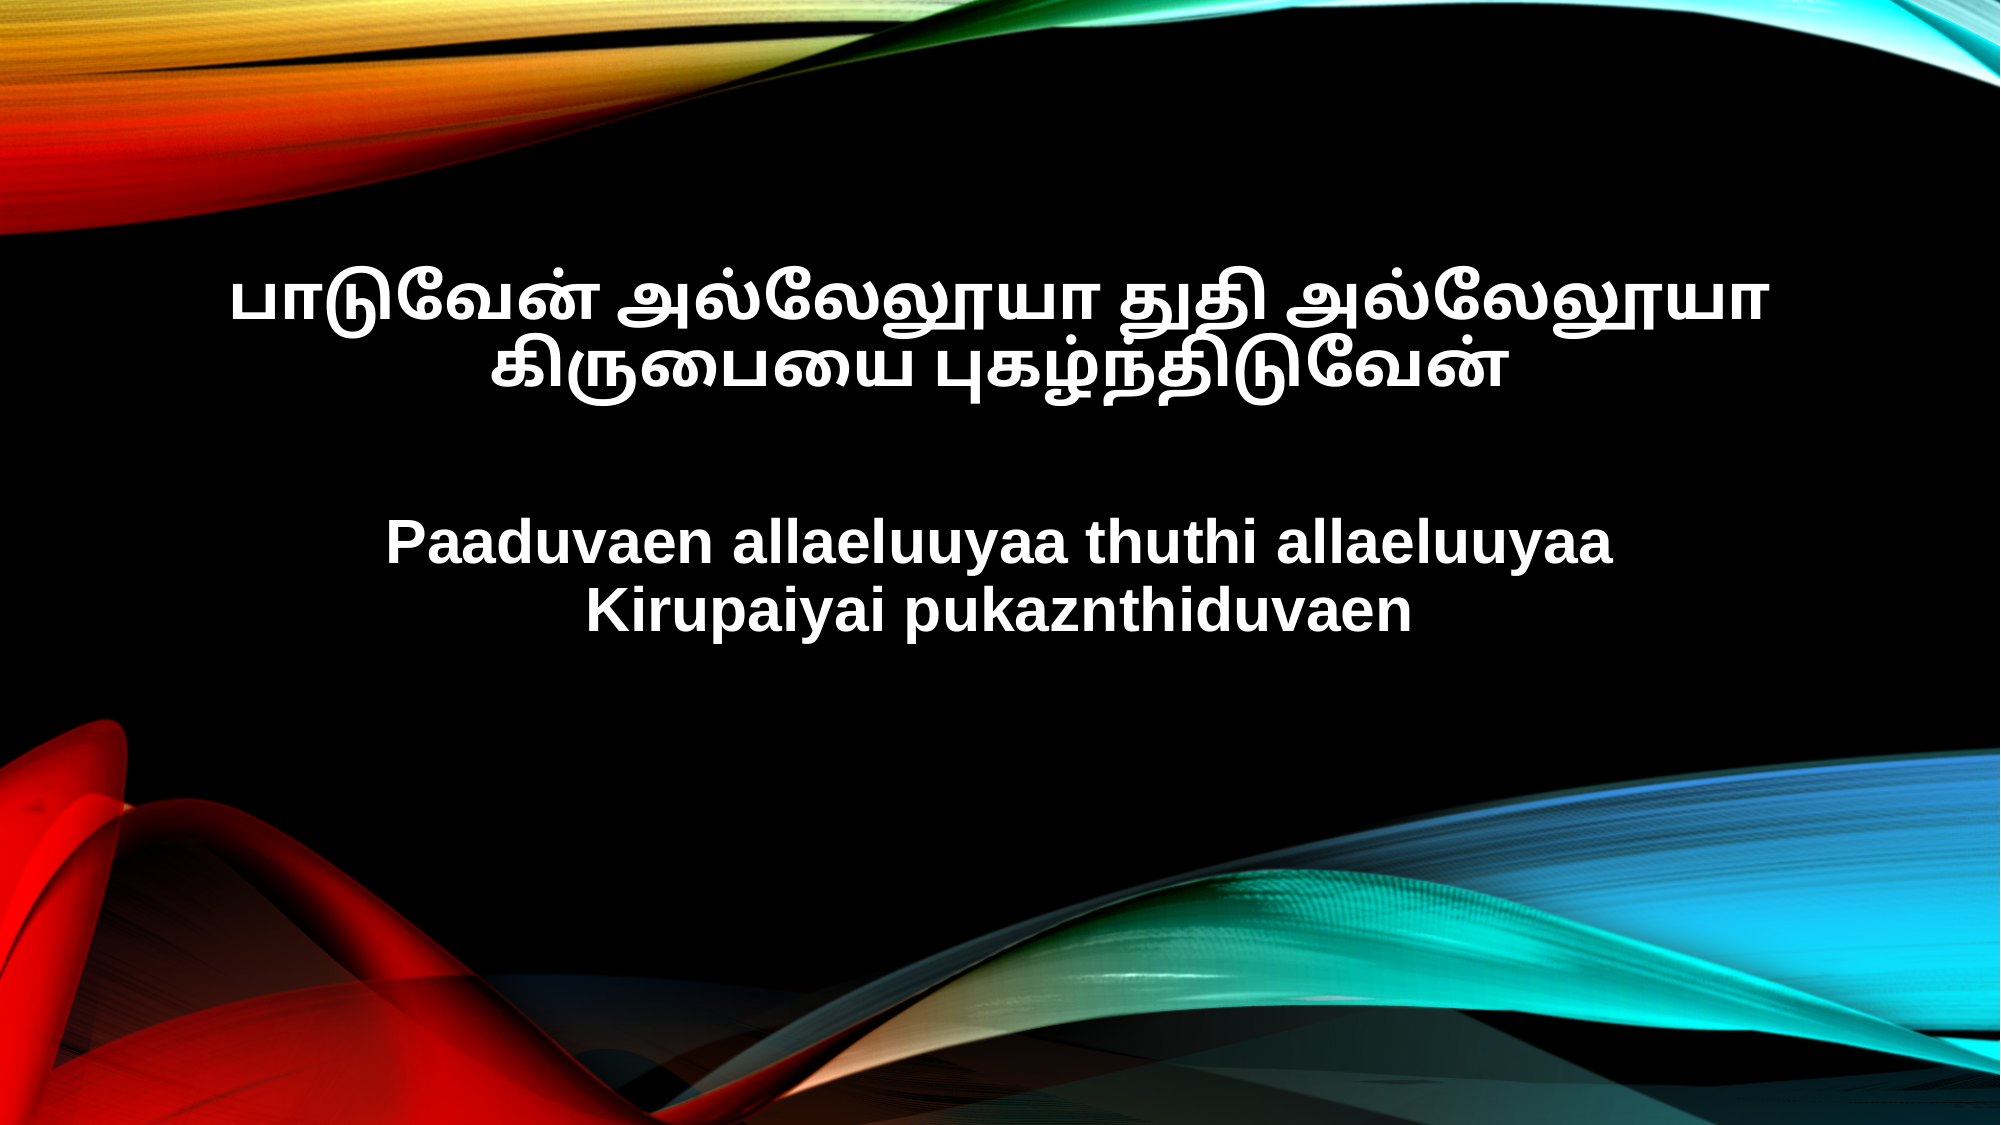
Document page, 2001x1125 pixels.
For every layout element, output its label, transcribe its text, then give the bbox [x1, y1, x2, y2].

subtitle பாடுவேன் அல்லேலூயா துதி அல்லேலூயா கிருபையை புகழ்ந்திடுவேன் Paaduvaen allaeluuyaa thuthi allaeluuyaa Kirupaiyai pukaznthiduvaen [0, 0, 2000, 1125]
